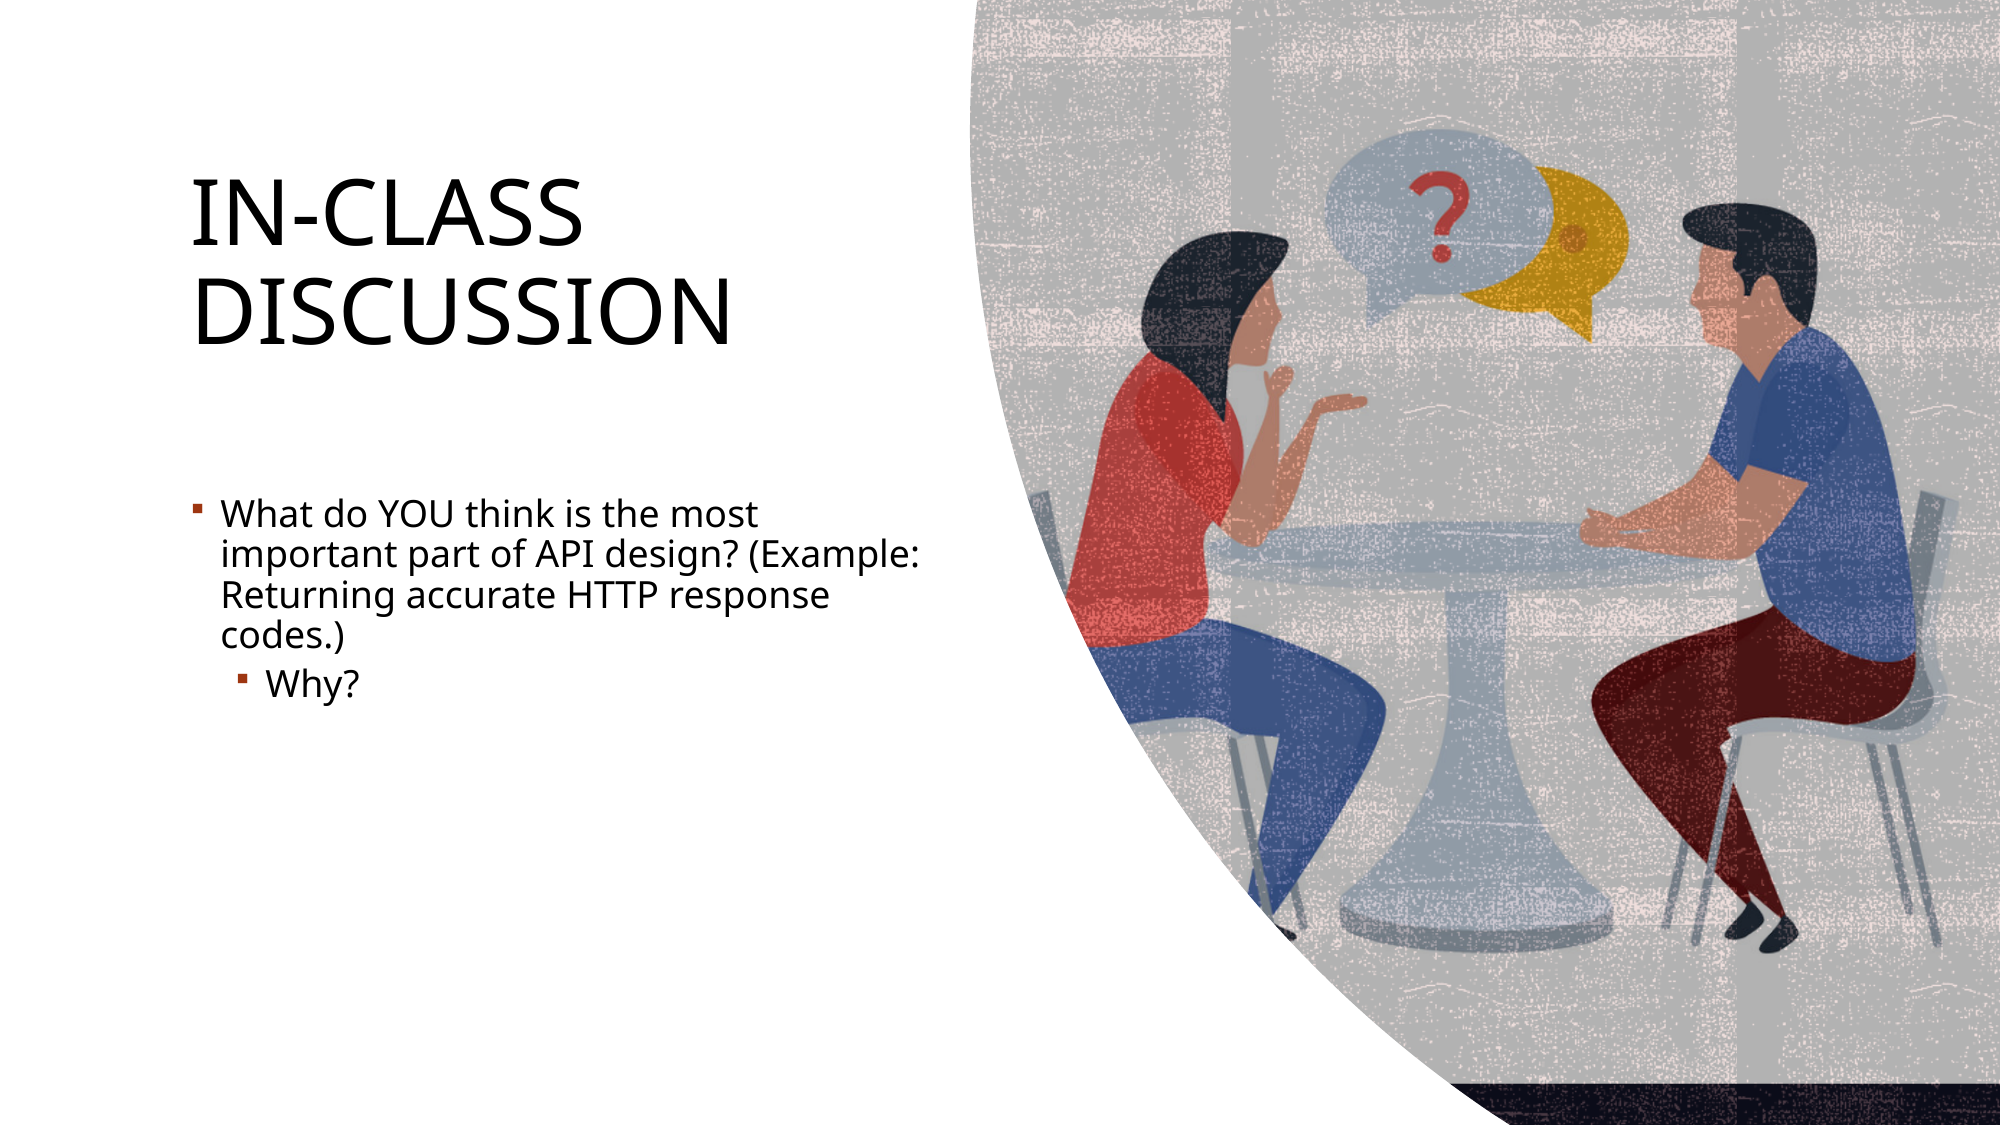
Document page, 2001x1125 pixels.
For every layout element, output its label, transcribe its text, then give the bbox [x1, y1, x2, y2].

title in-class discussion [175, 130, 952, 400]
list What do YOU think is the most important part of API design? (Example: Returning accurate HTTP response codes.) Why? [175, 487, 952, 1013]
picture [972, 2, 1997, 1123]
